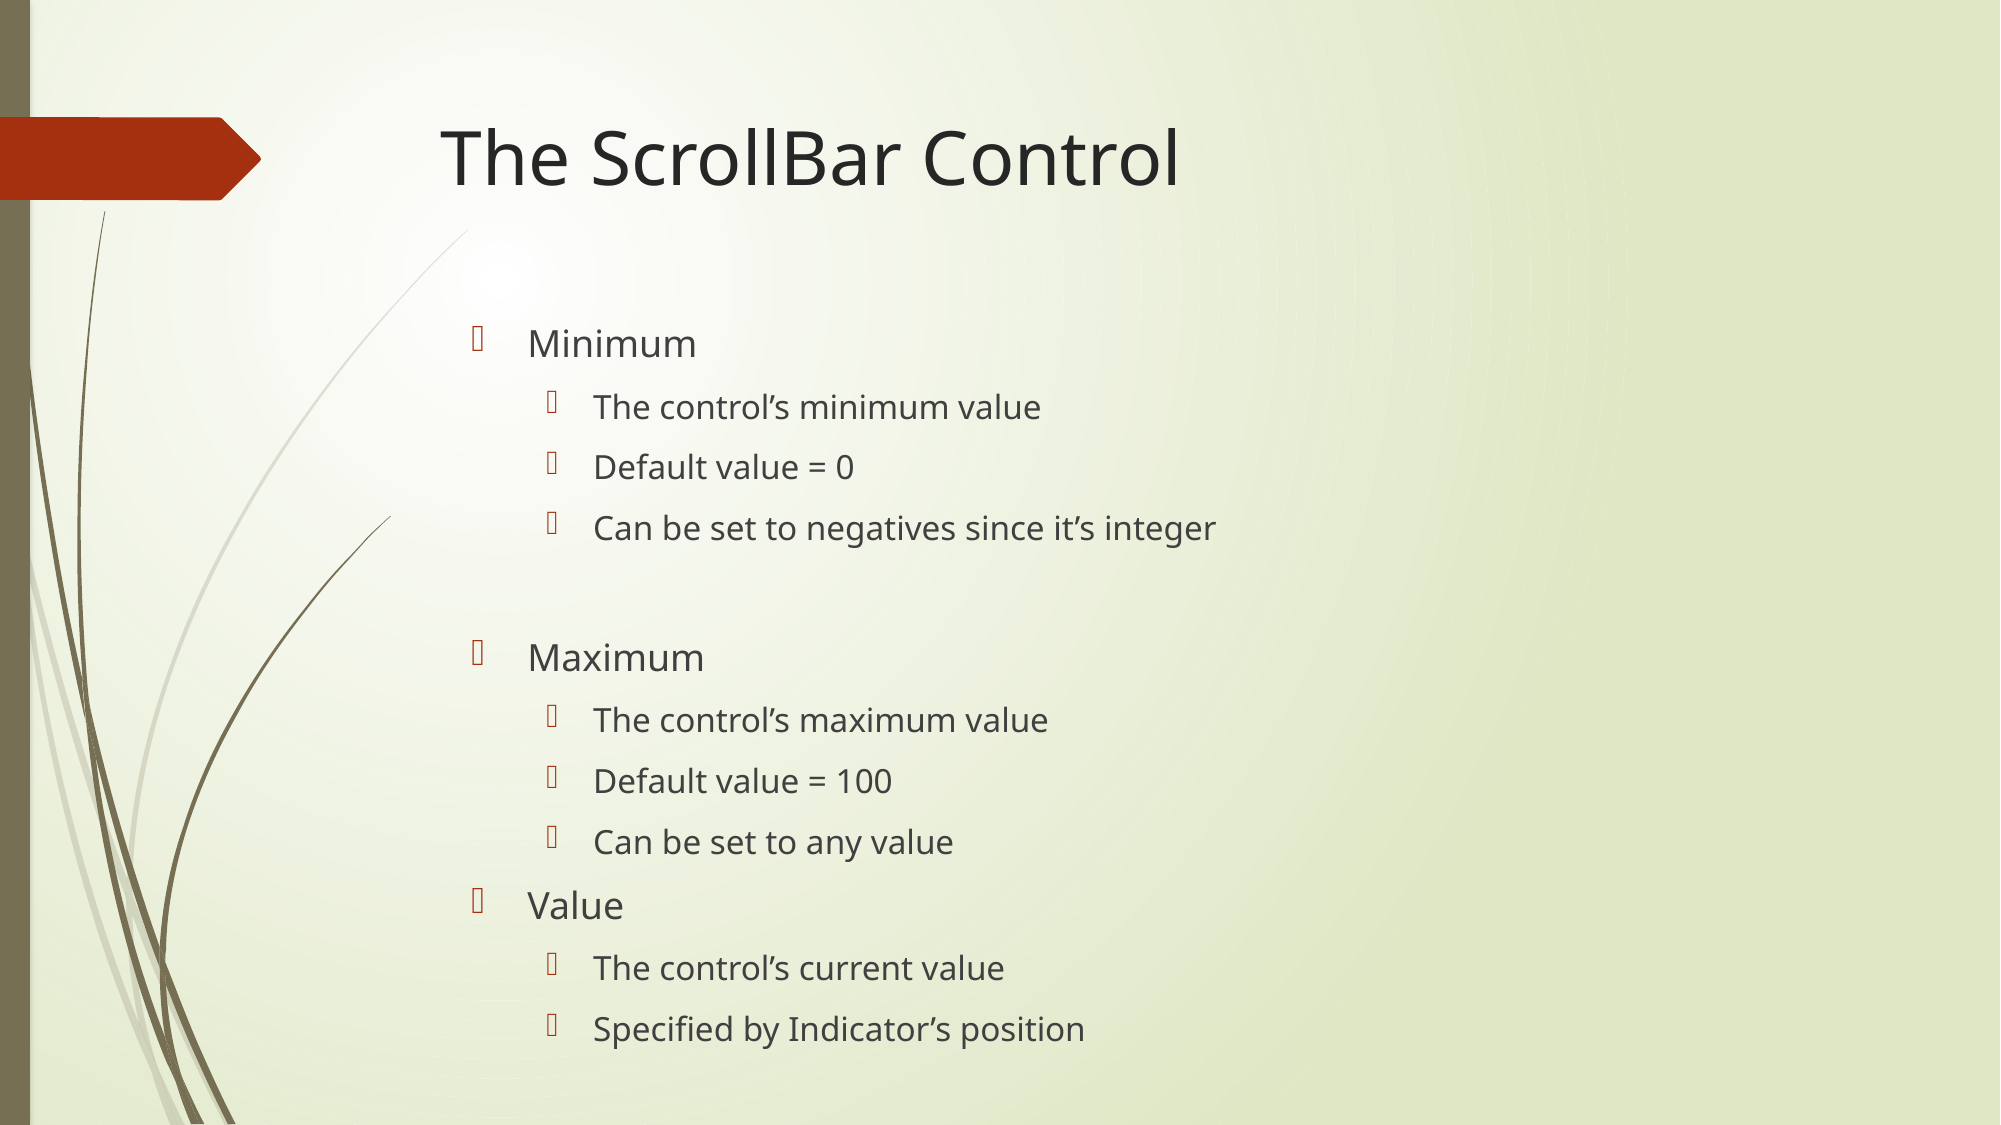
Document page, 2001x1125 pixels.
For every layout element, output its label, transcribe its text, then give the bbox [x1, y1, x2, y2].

title The ScrollBar Control [425, 102, 1888, 313]
list Minimum The control’s minimum value Default value = 0 Can be set to negatives since it’s integer Maximum The control’s maximum value Default value = 100 Can be set to any value Value The control’s current value Specified by Indicator’s position [456, 312, 1919, 1111]
